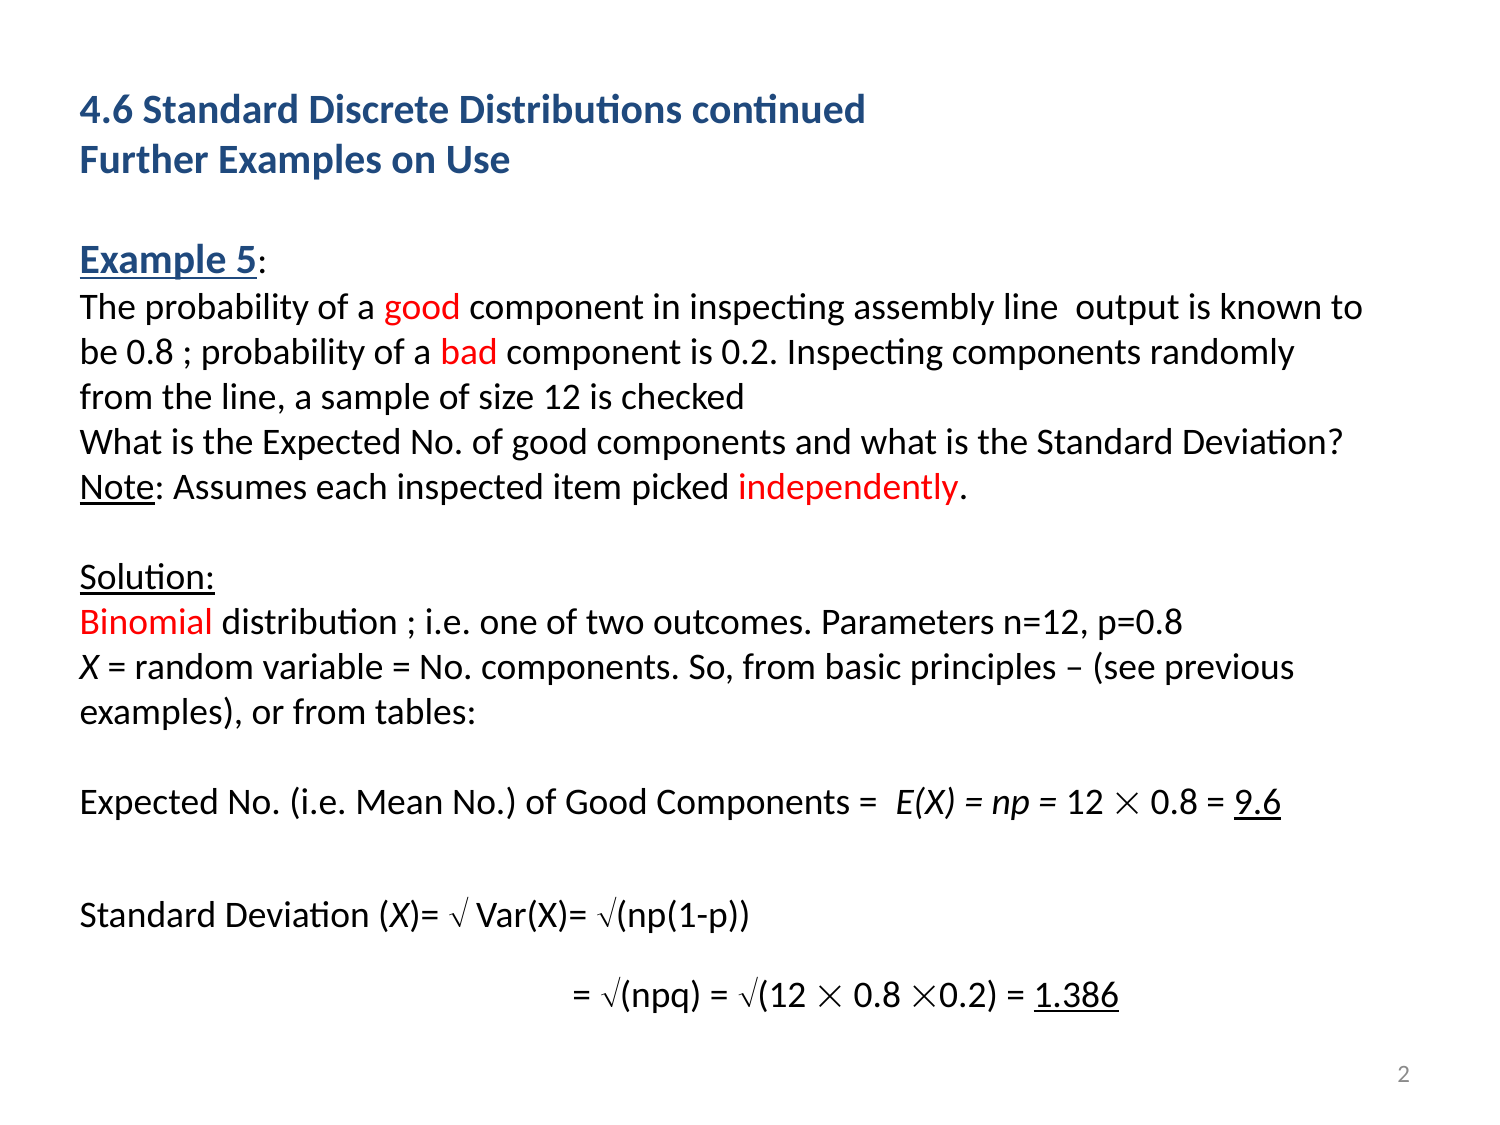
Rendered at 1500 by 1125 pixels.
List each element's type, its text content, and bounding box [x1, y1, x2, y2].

text_box 4.6 Standard Discrete Distributions continued Further Examples on Use Example 5: The probability of a good component in inspecting assembly line output is known to be 0.8 ; probability of a bad component is 0.2. Inspecting components randomly from the line, a sample of size 12 is checked What is the Expected No. of good components and what is the Standard Deviation? Note: Assumes each inspected item picked independently. Solution: Binomial distribution ; i.e. one of two outcomes. Parameters n=12, p=0.8 X = random variable = No. components. So, from basic principles – (see previous examples), or from tables: Expected No. (i.e. Mean No.) of Good Components = E(X) = np = 12  0.8 = 9.6 Standard Deviation (X)=  Var(X)= (np(1-p)) = (npq) = (12  0.8 0.2) = 1.386 [64, 74, 1388, 1023]
slide_number 2 [1074, 1042, 1425, 1103]
